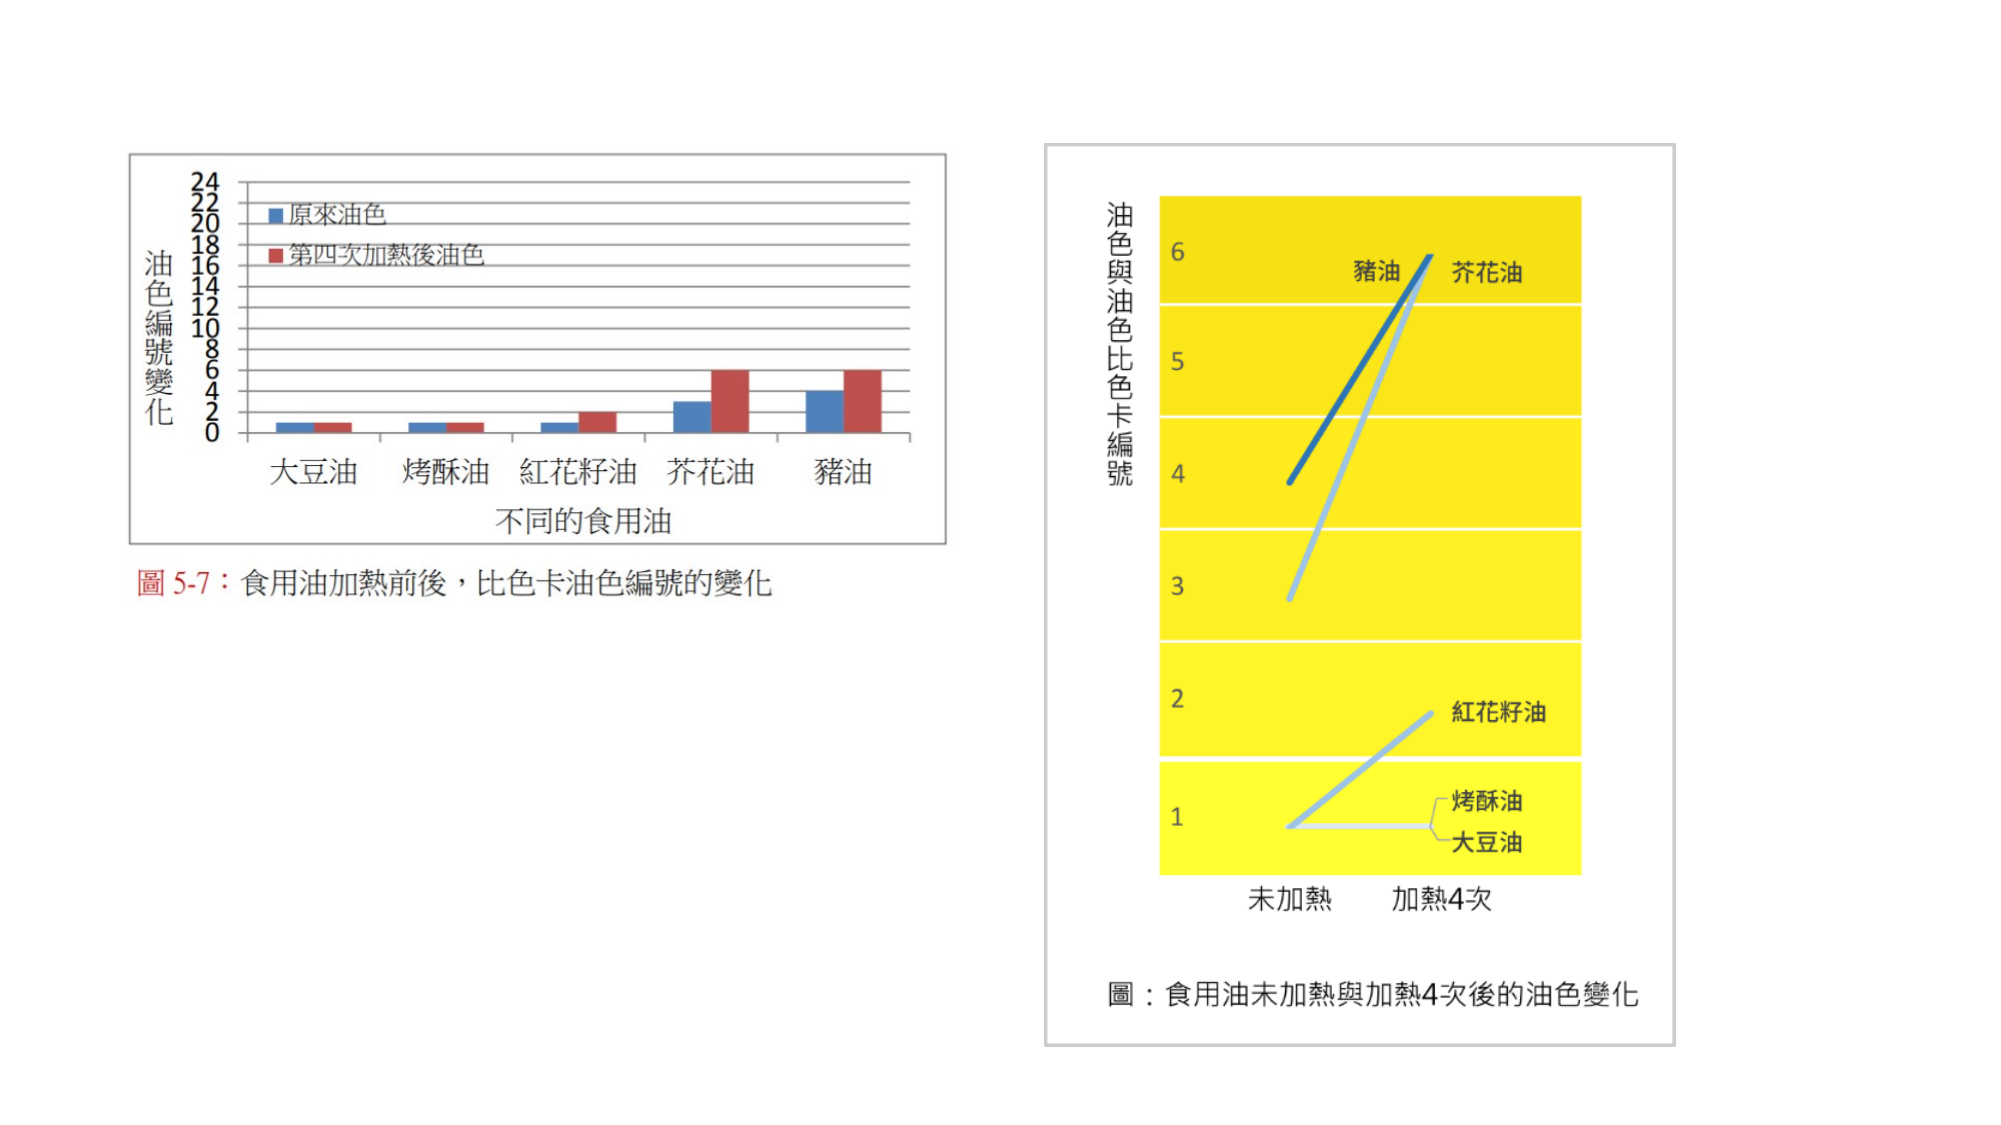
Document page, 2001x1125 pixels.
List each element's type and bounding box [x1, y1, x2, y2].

picture [1044, 143, 1676, 1047]
picture [93, 143, 984, 608]
